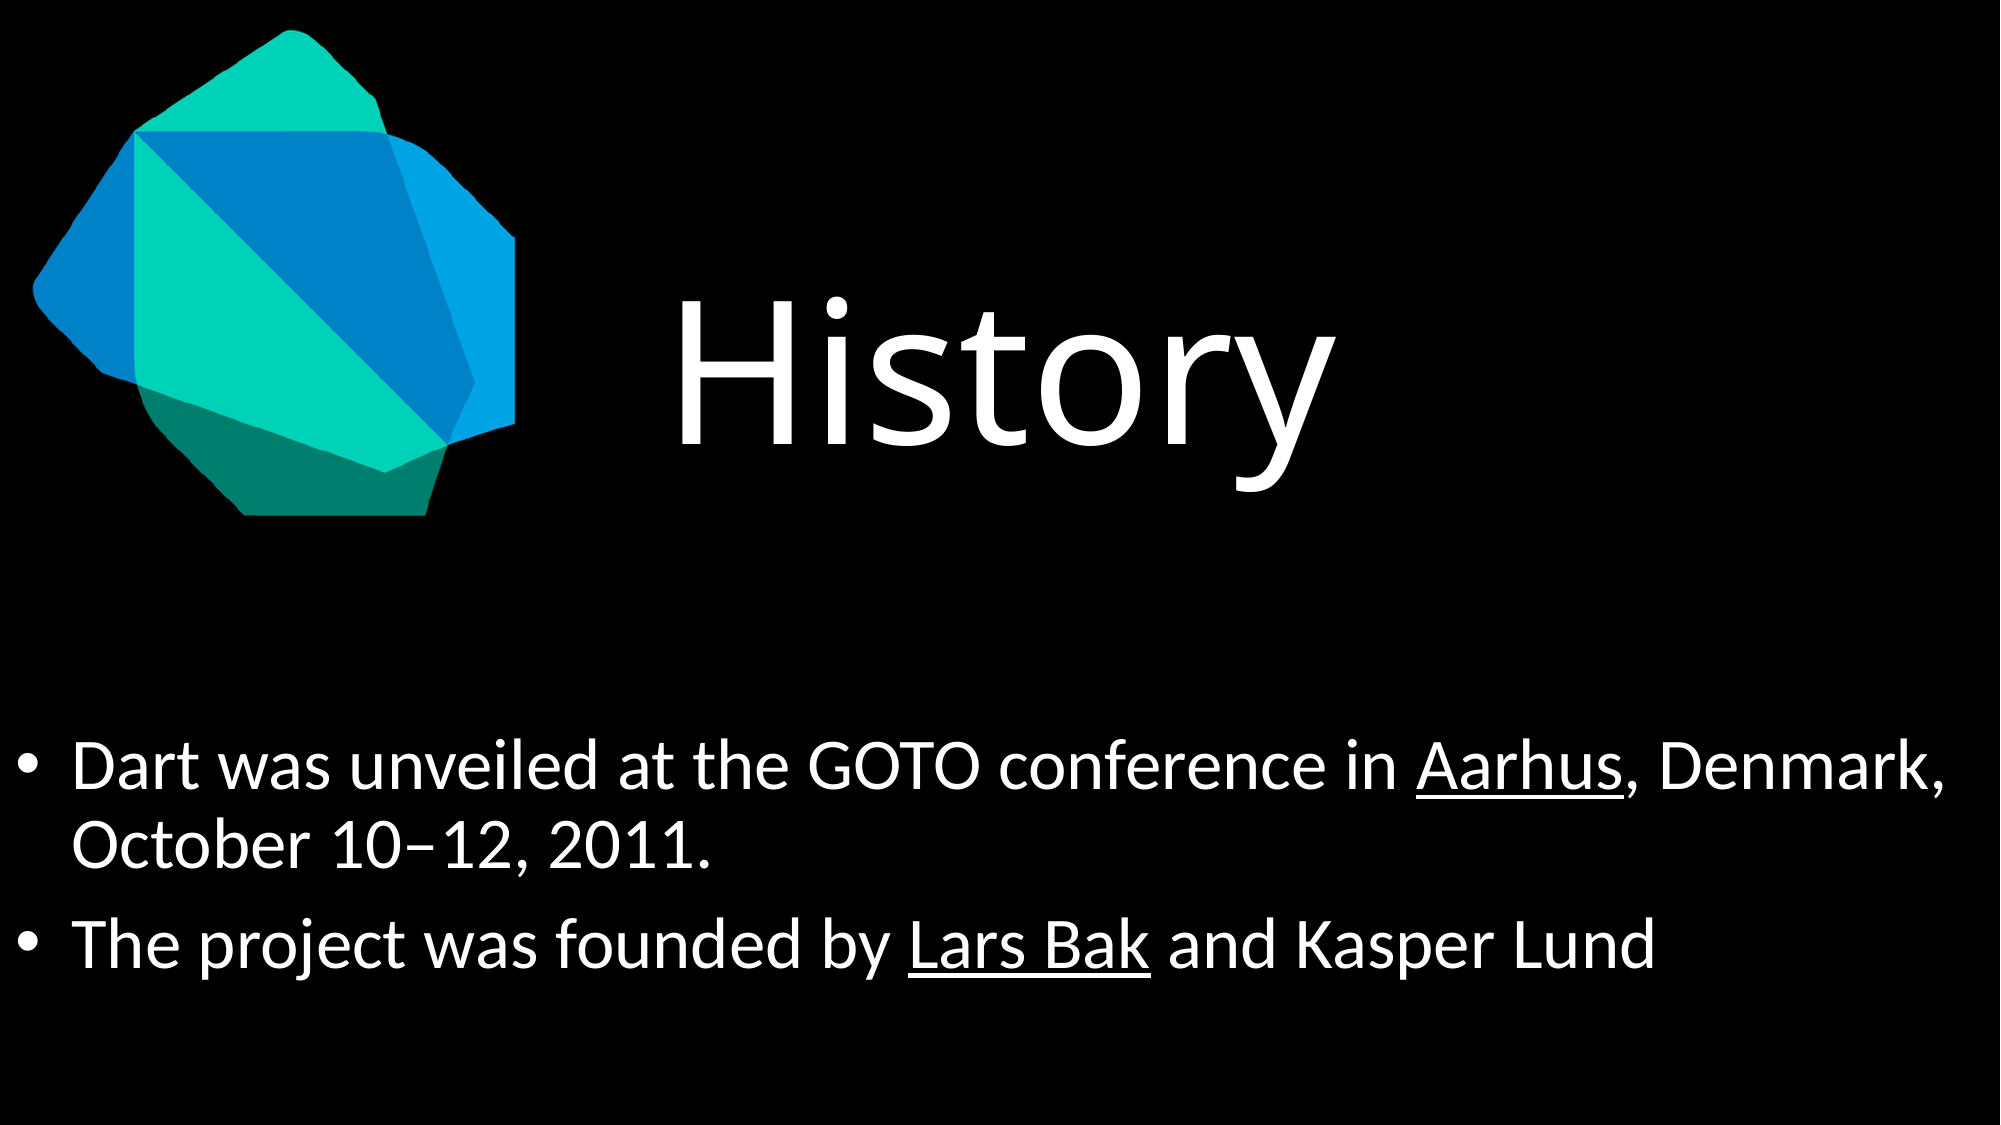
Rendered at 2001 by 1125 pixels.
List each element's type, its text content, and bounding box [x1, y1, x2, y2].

subtitle Dart was unveiled at the GOTO conference in Aarhus, Denmark, October 10–12, 2011. The project was founded by Lars Bak and Kasper Lund [0, 719, 2000, 1125]
title History [249, 184, 1750, 576]
picture [0, 0, 547, 547]
